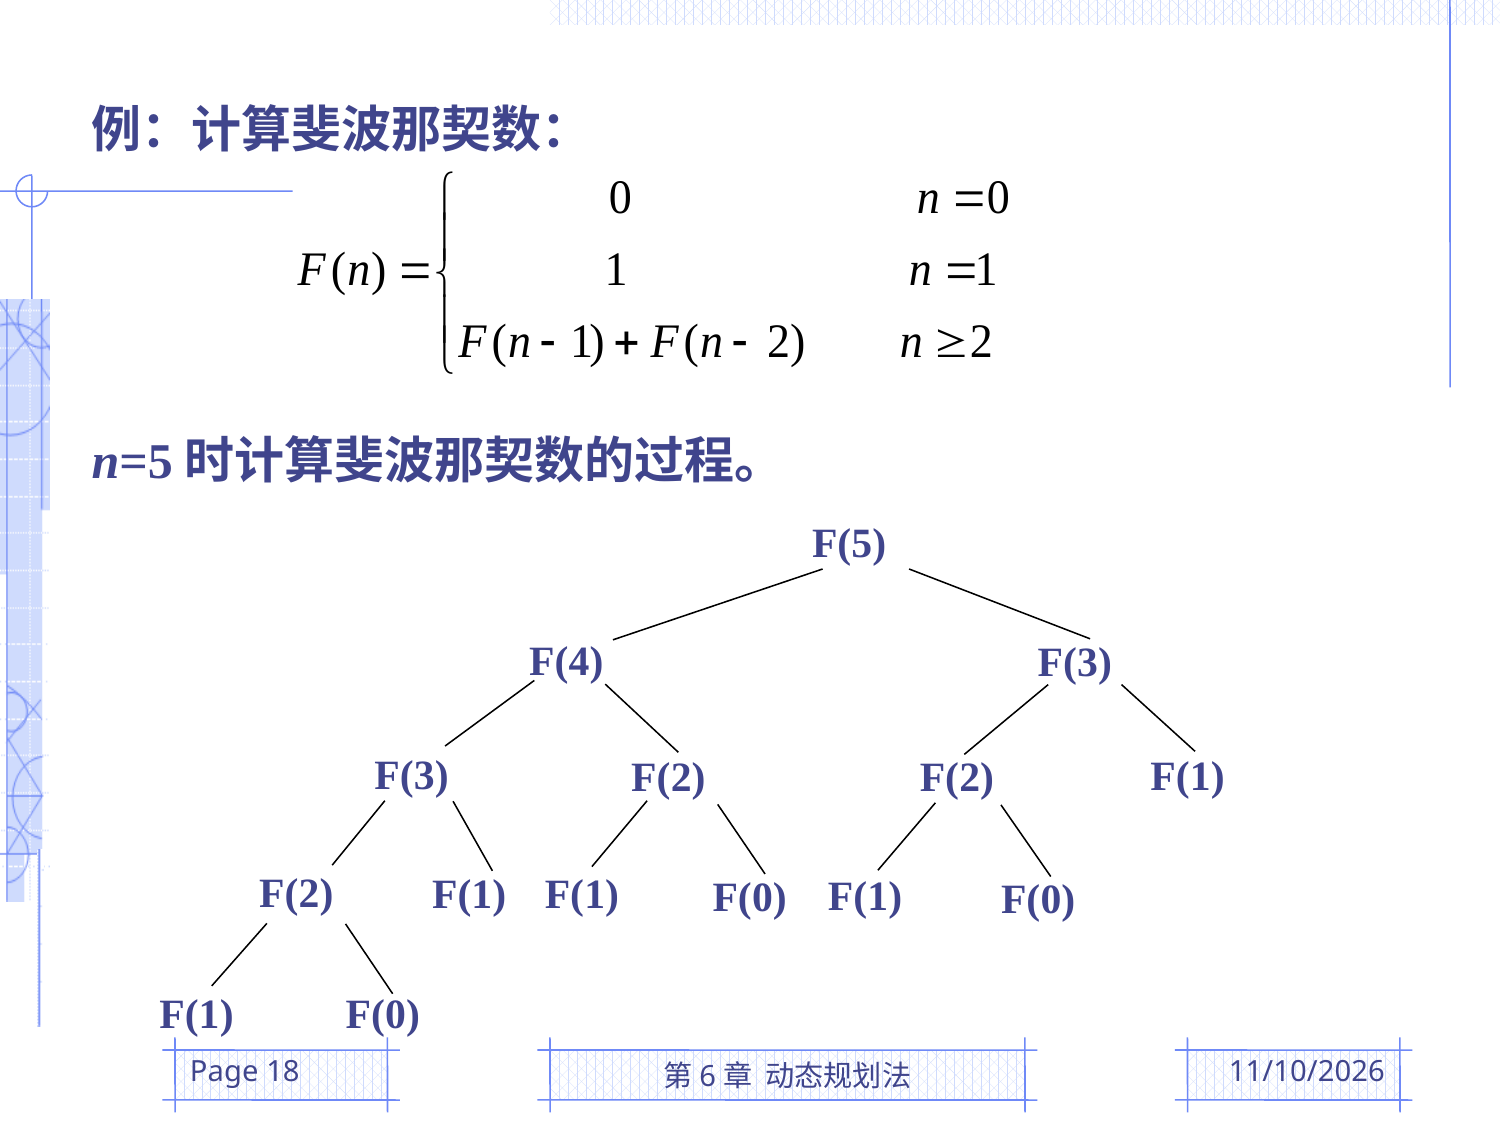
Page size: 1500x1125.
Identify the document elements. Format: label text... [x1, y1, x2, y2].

picture [0, 299, 50, 1027]
slide_number Page 18 [174, 1044, 488, 1101]
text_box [159, 515, 1272, 1036]
footer 第6章 动态规划法 [549, 1044, 1026, 1101]
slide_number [1087, 1024, 1401, 1101]
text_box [289, 160, 1019, 386]
text_box 例：计算斐波那契数： [76, 90, 1377, 165]
text_box n=5时计算斐波那契数的过程。 [76, 420, 1377, 496]
